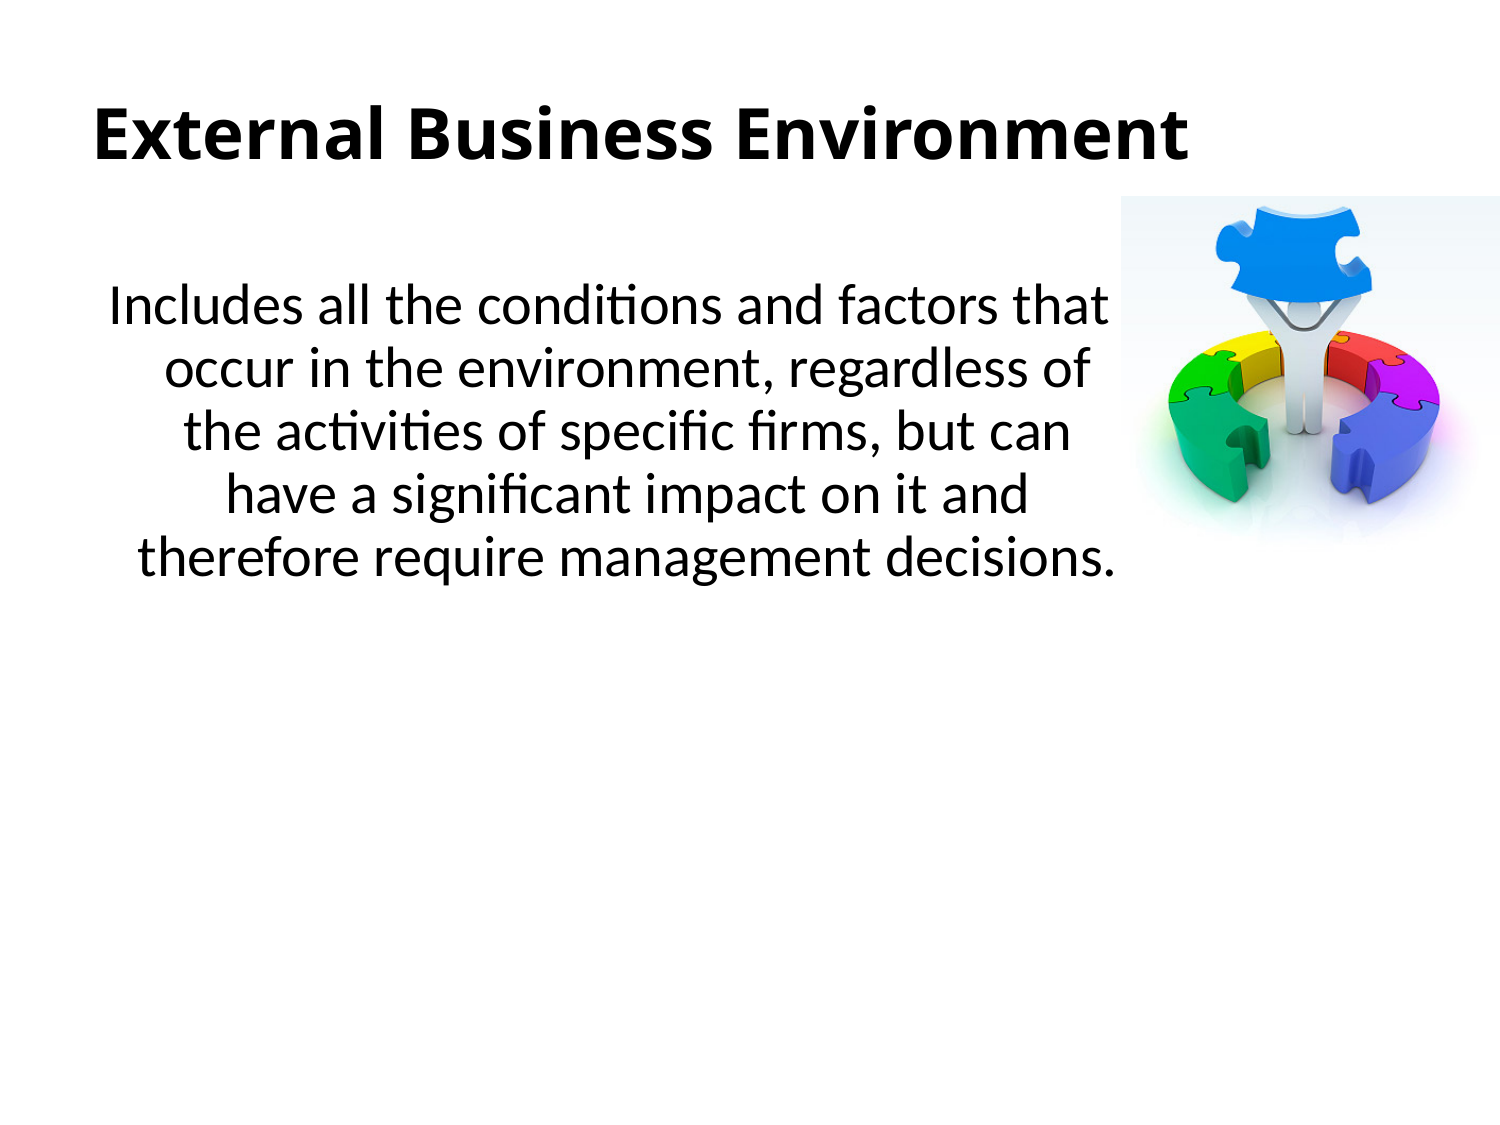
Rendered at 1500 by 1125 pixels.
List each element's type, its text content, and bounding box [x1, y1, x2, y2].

picture [1121, 196, 1500, 552]
list Includes all the conditions and factors that occur in the environment, regardless of the activities of specific firms, but can have a significant impact on it and therefore require management decisions. [76, 267, 1142, 887]
title External Business Environment [76, 42, 1427, 231]
